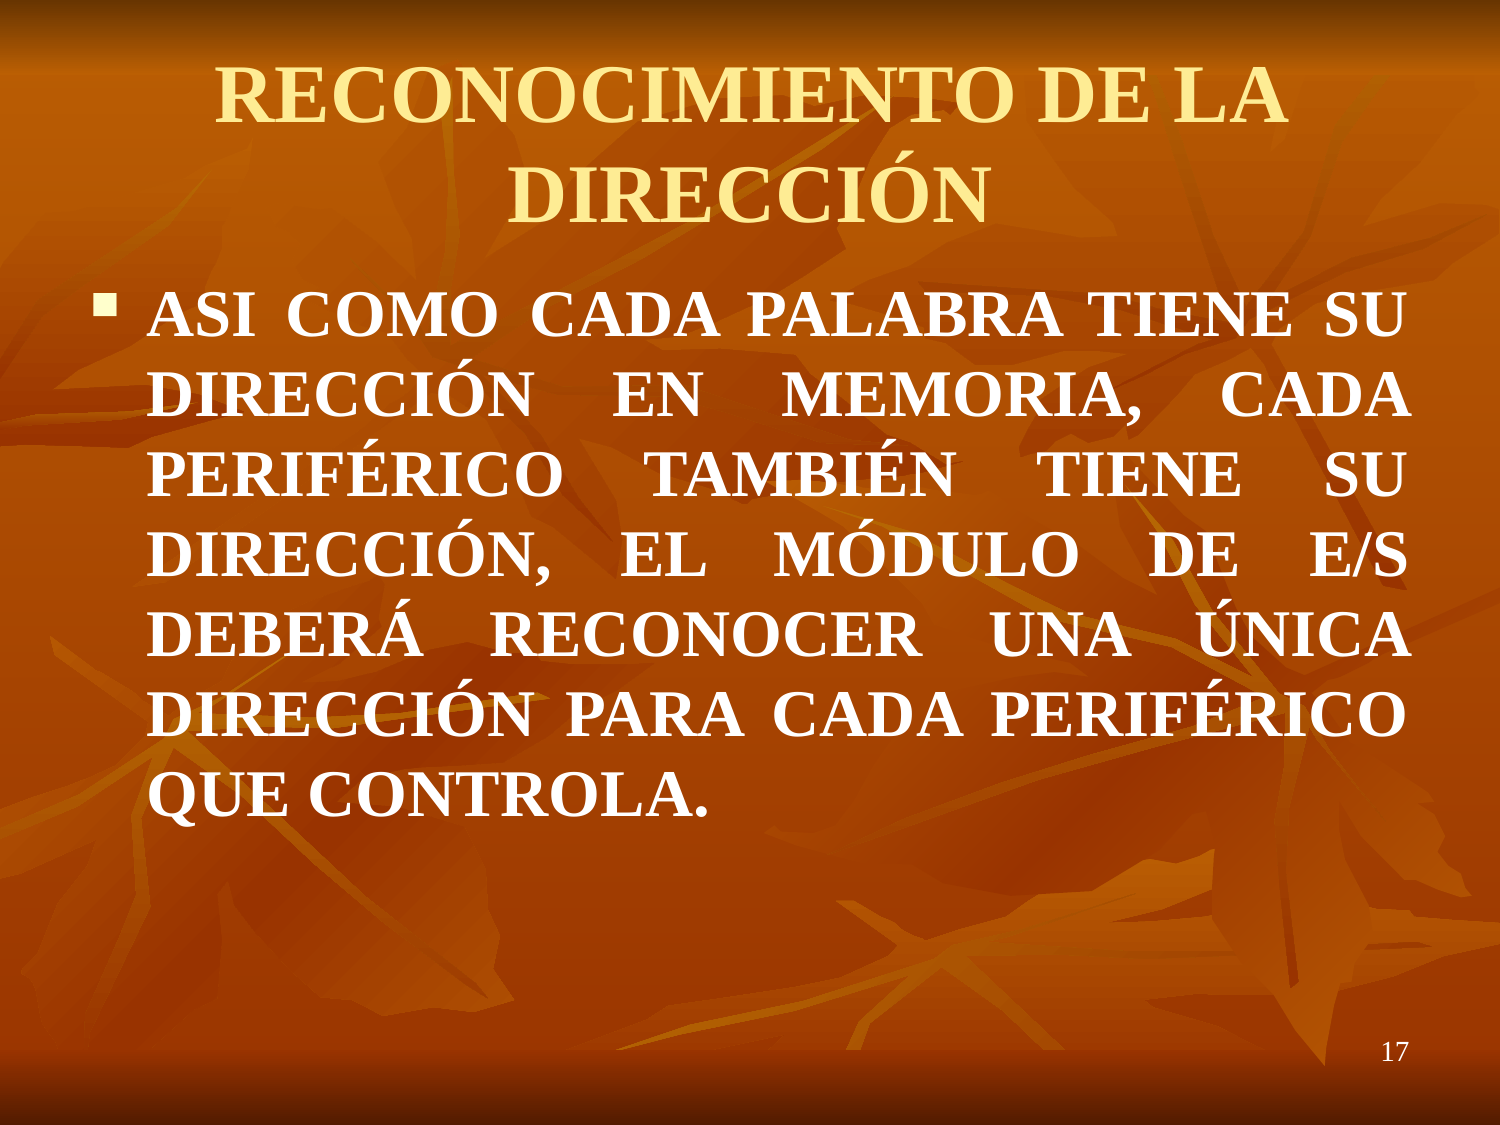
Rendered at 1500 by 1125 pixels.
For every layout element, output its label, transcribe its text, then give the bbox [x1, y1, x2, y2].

title RECONOCIMIENTO DE LA DIRECCIÓN [74, 45, 1426, 234]
slide_number 17 [1074, 1024, 1426, 1101]
list ASI COMO CADA PALABRA TIENE SU DIRECCIÓN EN MEMORIA, CADA PERIFÉRICO TAMBIÉN TIENE SU DIRECCIÓN, EL MÓDULO DE E/S DEBERÁ RECONOCER UNA ÚNICA DIRECCIÓN PARA CADA PERIFÉRICO QUE CONTROLA. [74, 262, 1426, 1006]
